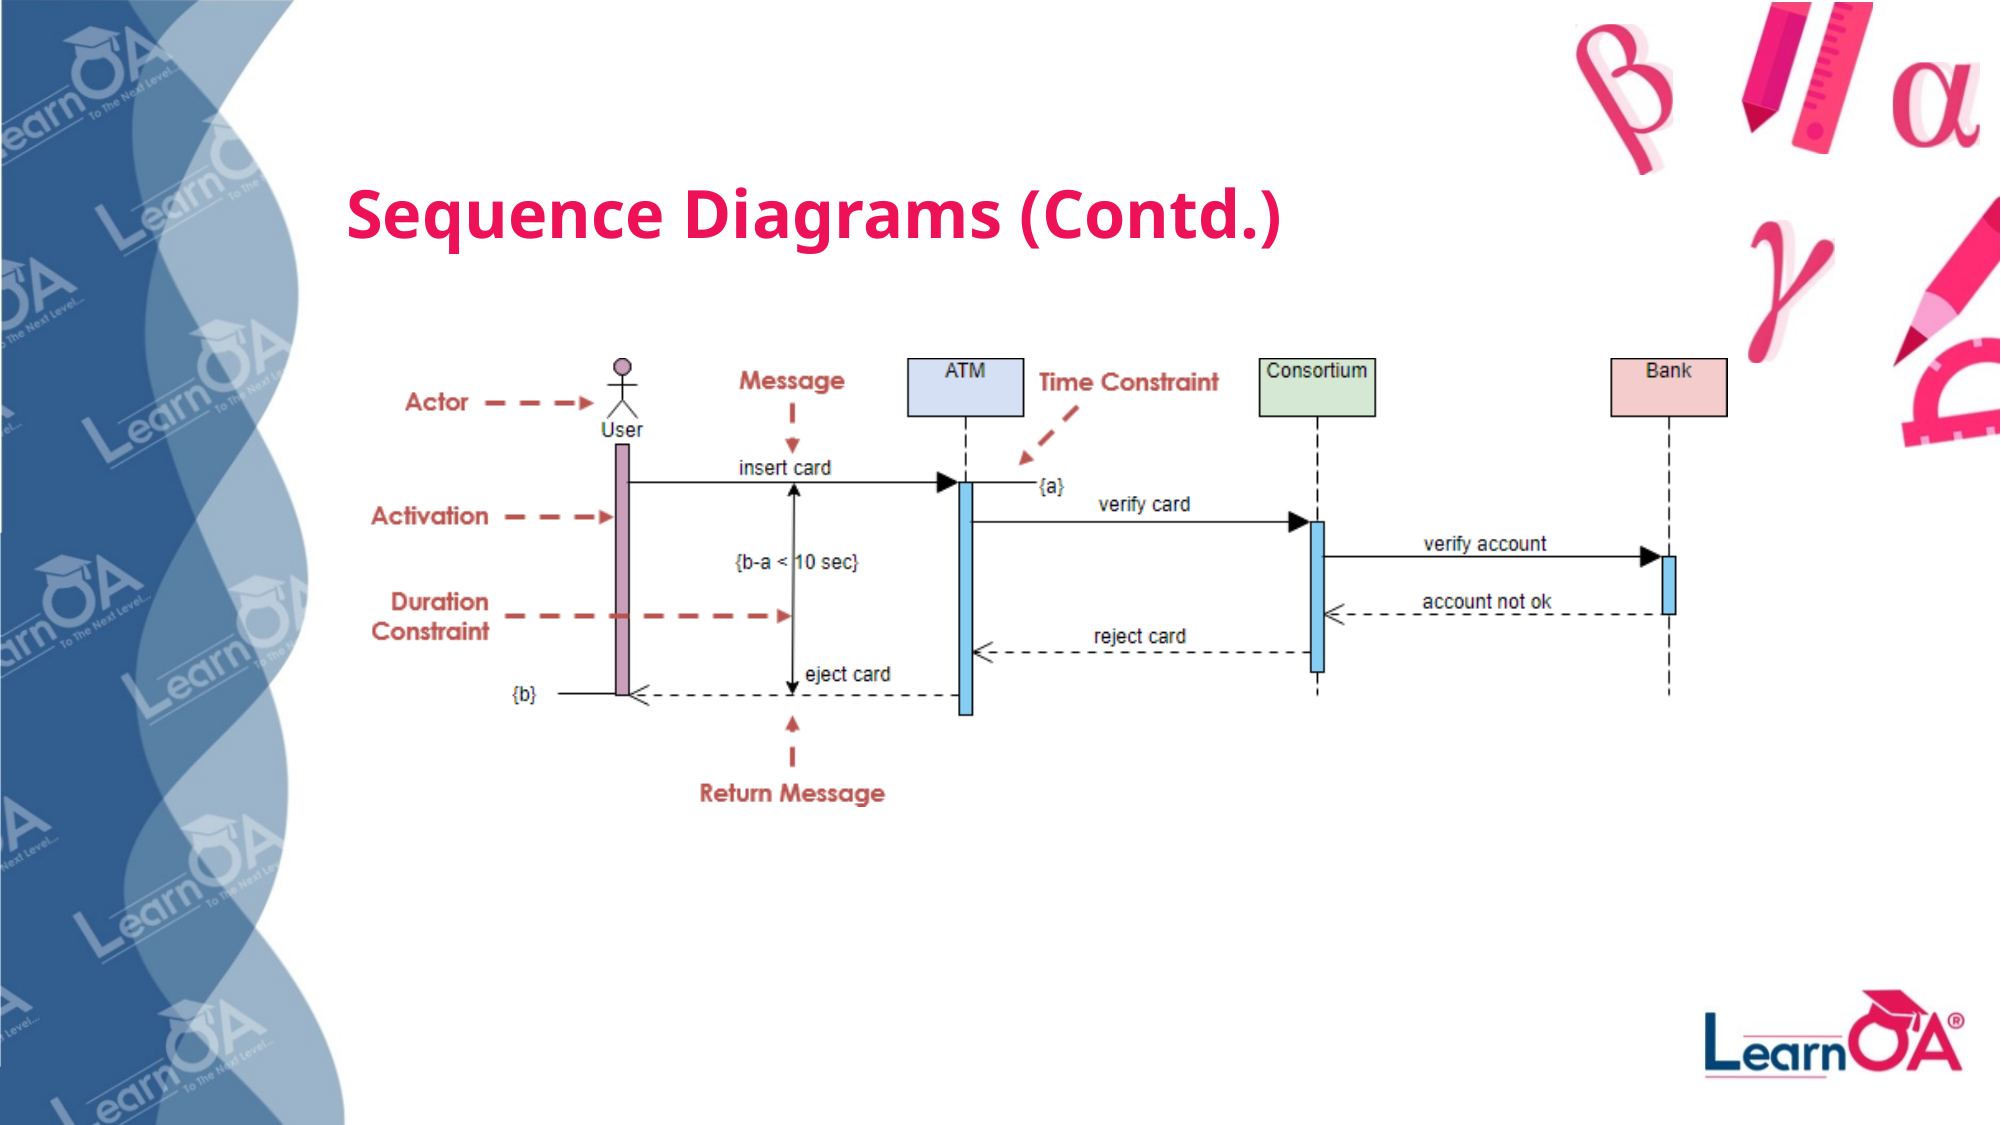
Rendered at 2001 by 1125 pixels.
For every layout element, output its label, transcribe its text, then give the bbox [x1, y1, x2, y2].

picture [0, 0, 347, 1125]
picture [1892, 195, 2000, 448]
title Sequence Diagrams (Contd.) [331, 156, 1399, 319]
picture [1703, 989, 1965, 1081]
picture [1892, 62, 1980, 148]
picture [1741, 2, 1874, 154]
picture [1747, 220, 1835, 363]
picture [1575, 24, 1674, 175]
picture [370, 358, 1728, 808]
